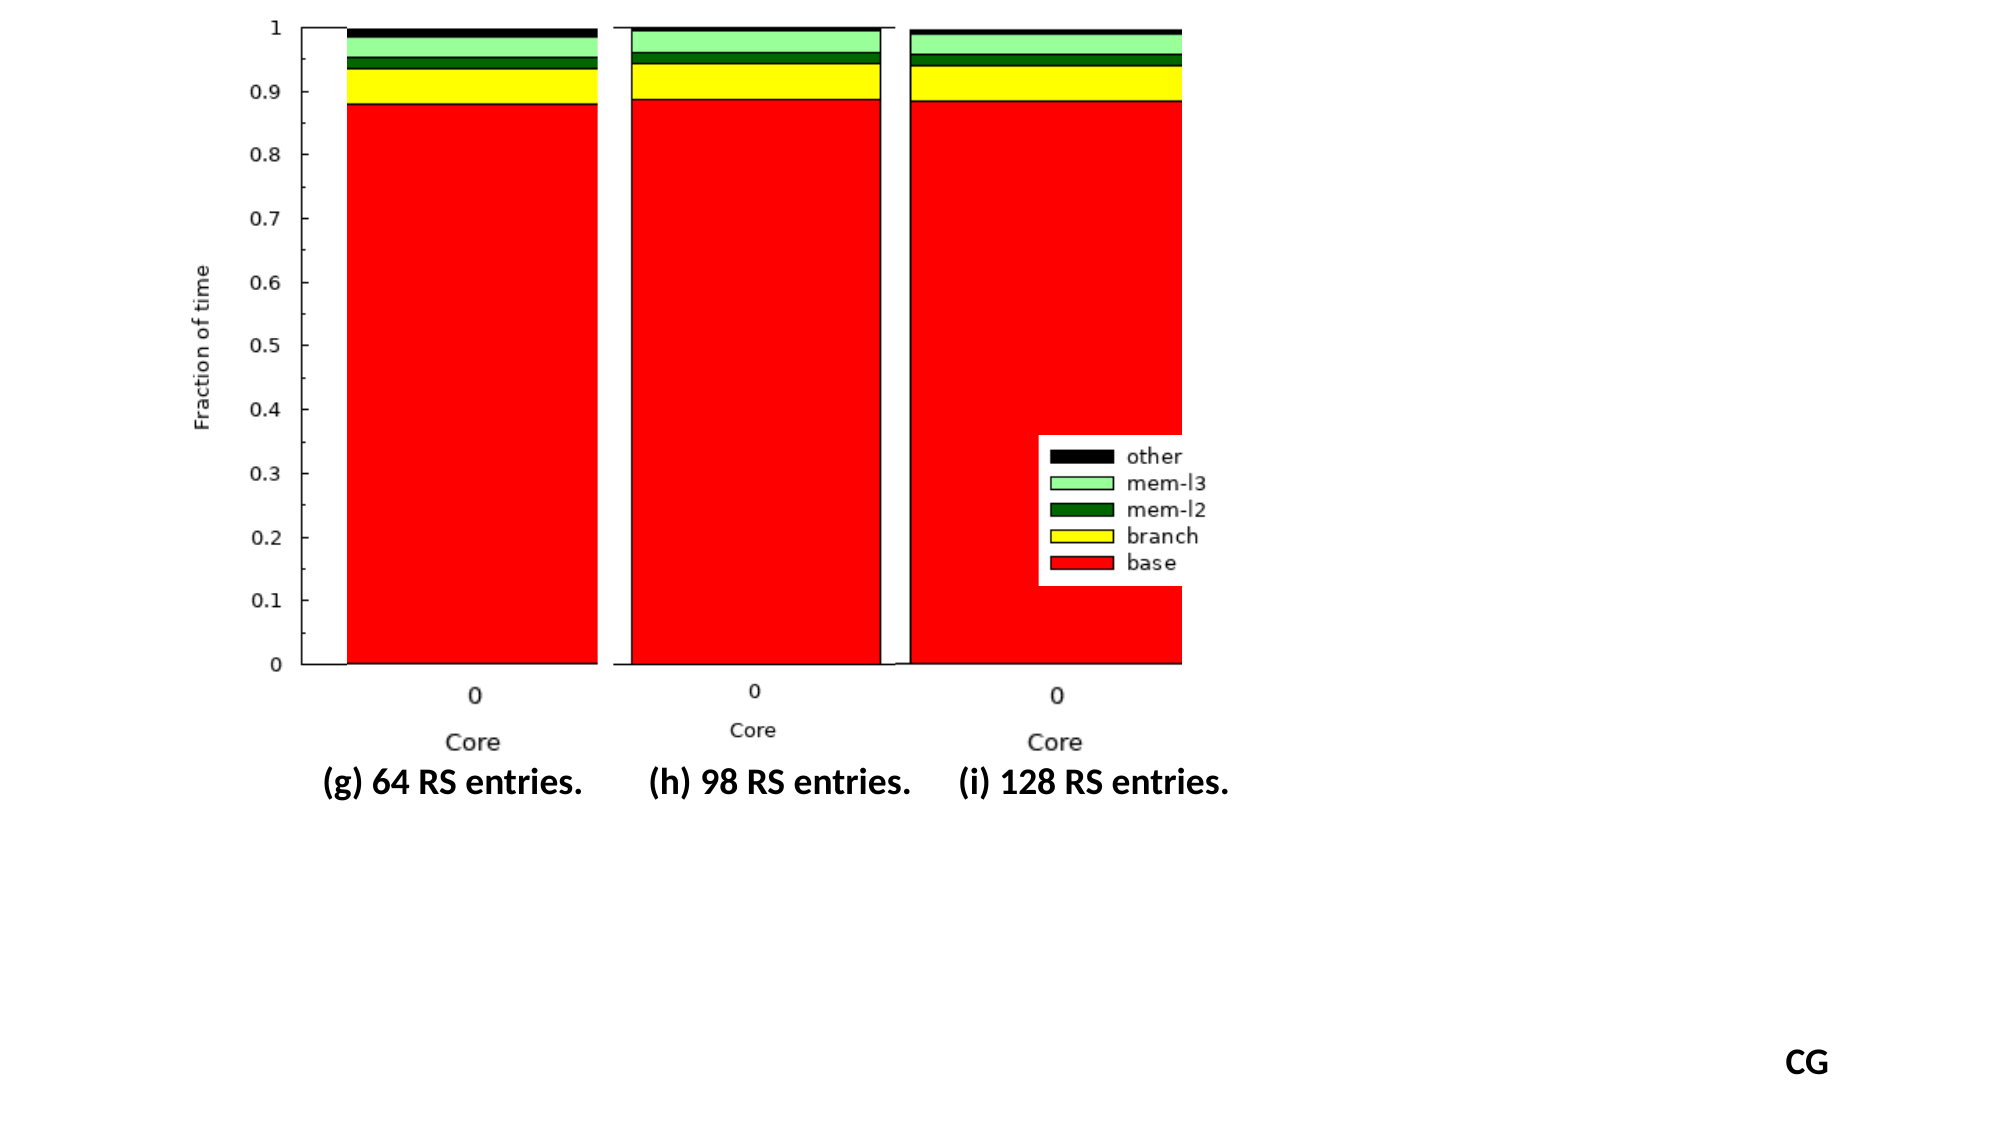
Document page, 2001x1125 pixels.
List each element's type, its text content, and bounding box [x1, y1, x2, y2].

text_box CG [1770, 1029, 2000, 1090]
text_box (i) 128 RS entries. [943, 749, 1257, 810]
text_box (h) 98 RS entries. [633, 750, 943, 810]
text_box (g) 64 RS entries. [307, 749, 621, 810]
picture [613, 0, 1227, 766]
picture [184, 0, 598, 766]
